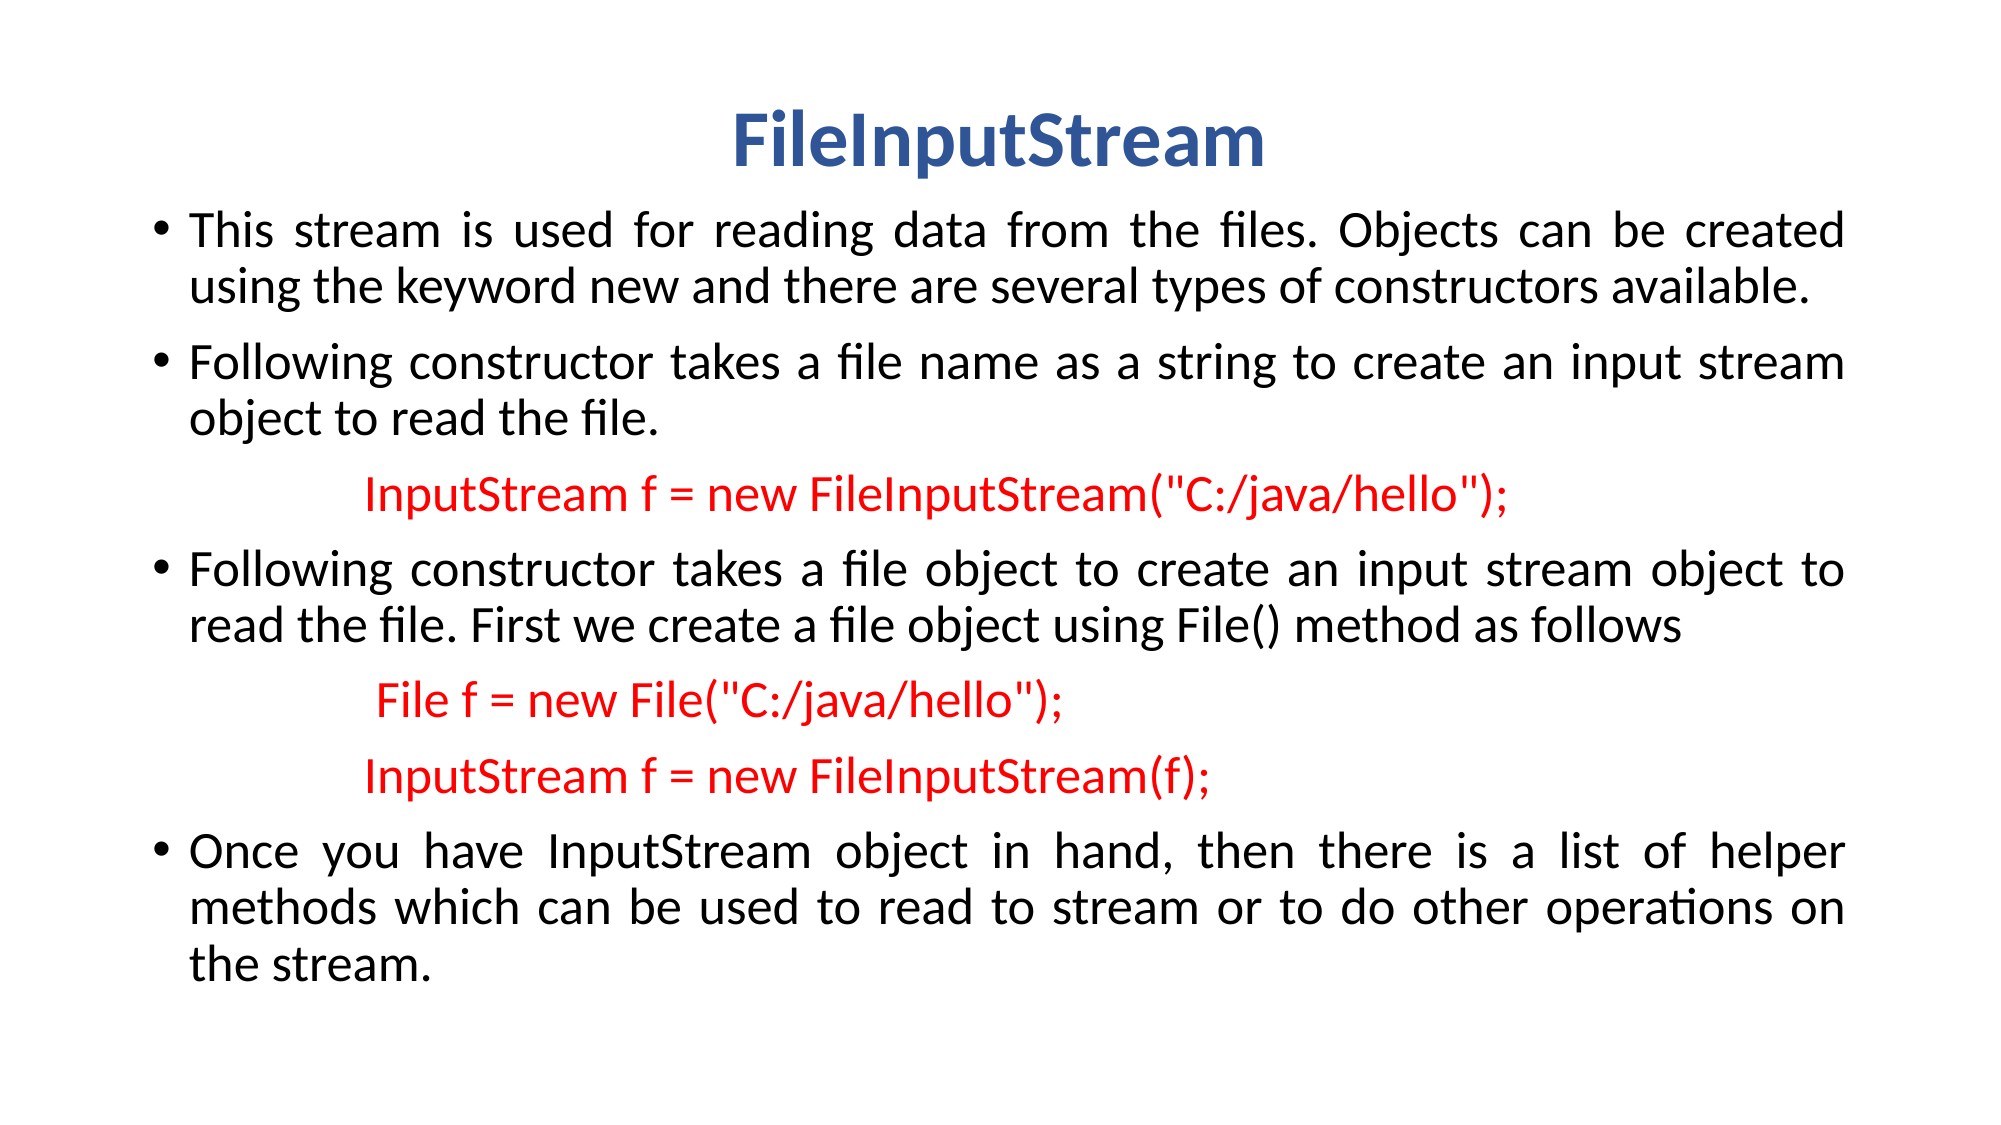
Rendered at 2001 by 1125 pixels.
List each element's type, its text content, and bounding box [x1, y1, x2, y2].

list FileInputStream This stream is used for reading data from the files. Objects can be created using the keyword new and there are several types of constructors available. Following constructor takes a file name as a string to create an input stream object to read the file. InputStream f = new FileInputStream("C:/java/hello"); Following constructor takes a file object to create an input stream object to read the file. First we create a file object using File() method as follows File f = new File("C:/java/hello"); InputStream f = new FileInputStream(f); Once you have InputStream object in hand, then there is a list of helper methods which can be used to read to stream or to do other operations on the stream. [137, 89, 1863, 1014]
